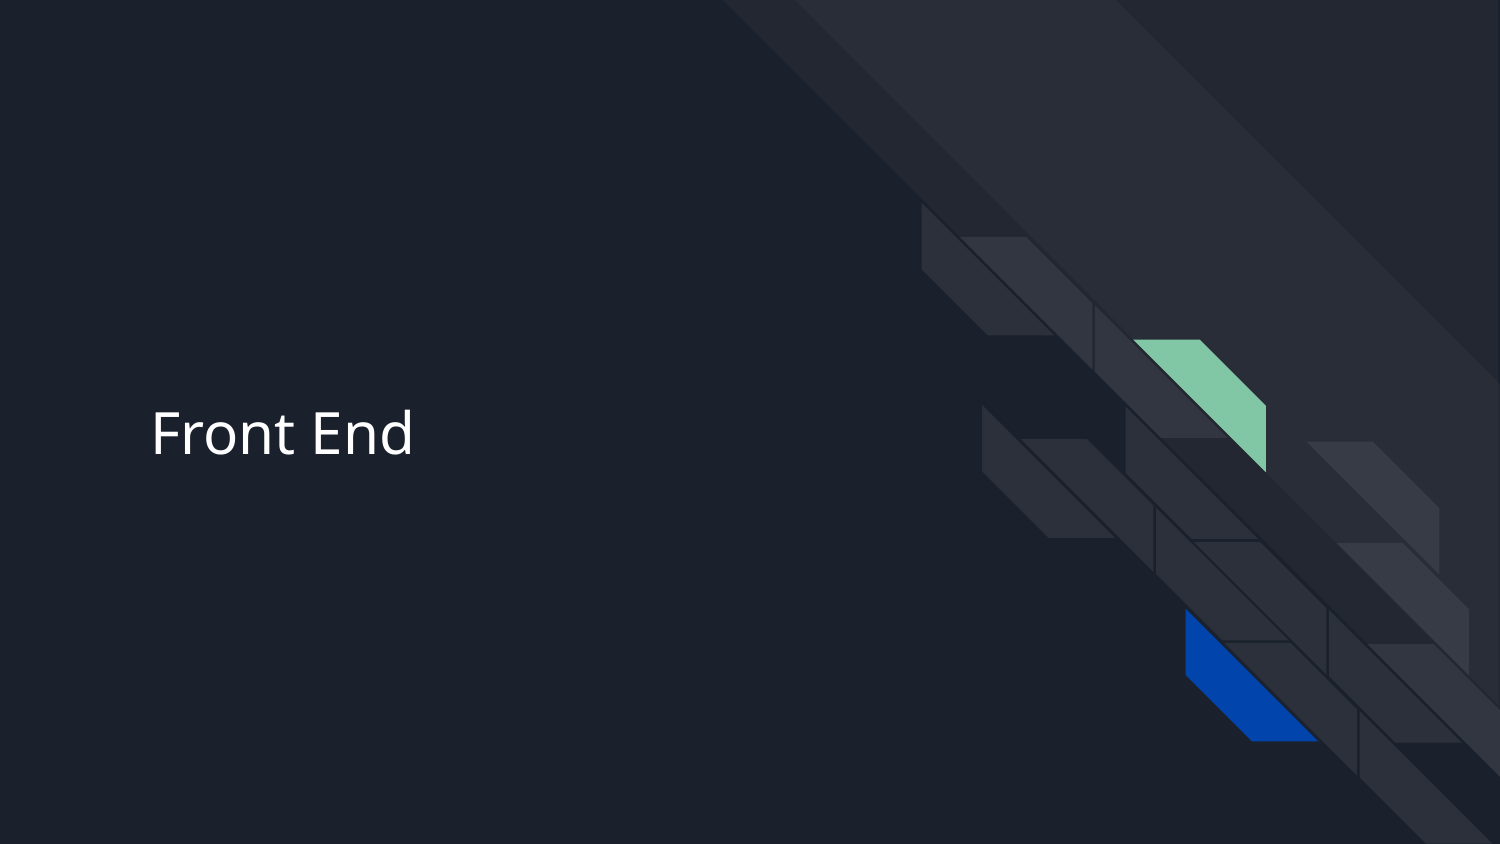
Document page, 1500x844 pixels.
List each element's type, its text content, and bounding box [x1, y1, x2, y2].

title Front End [135, 336, 888, 526]
